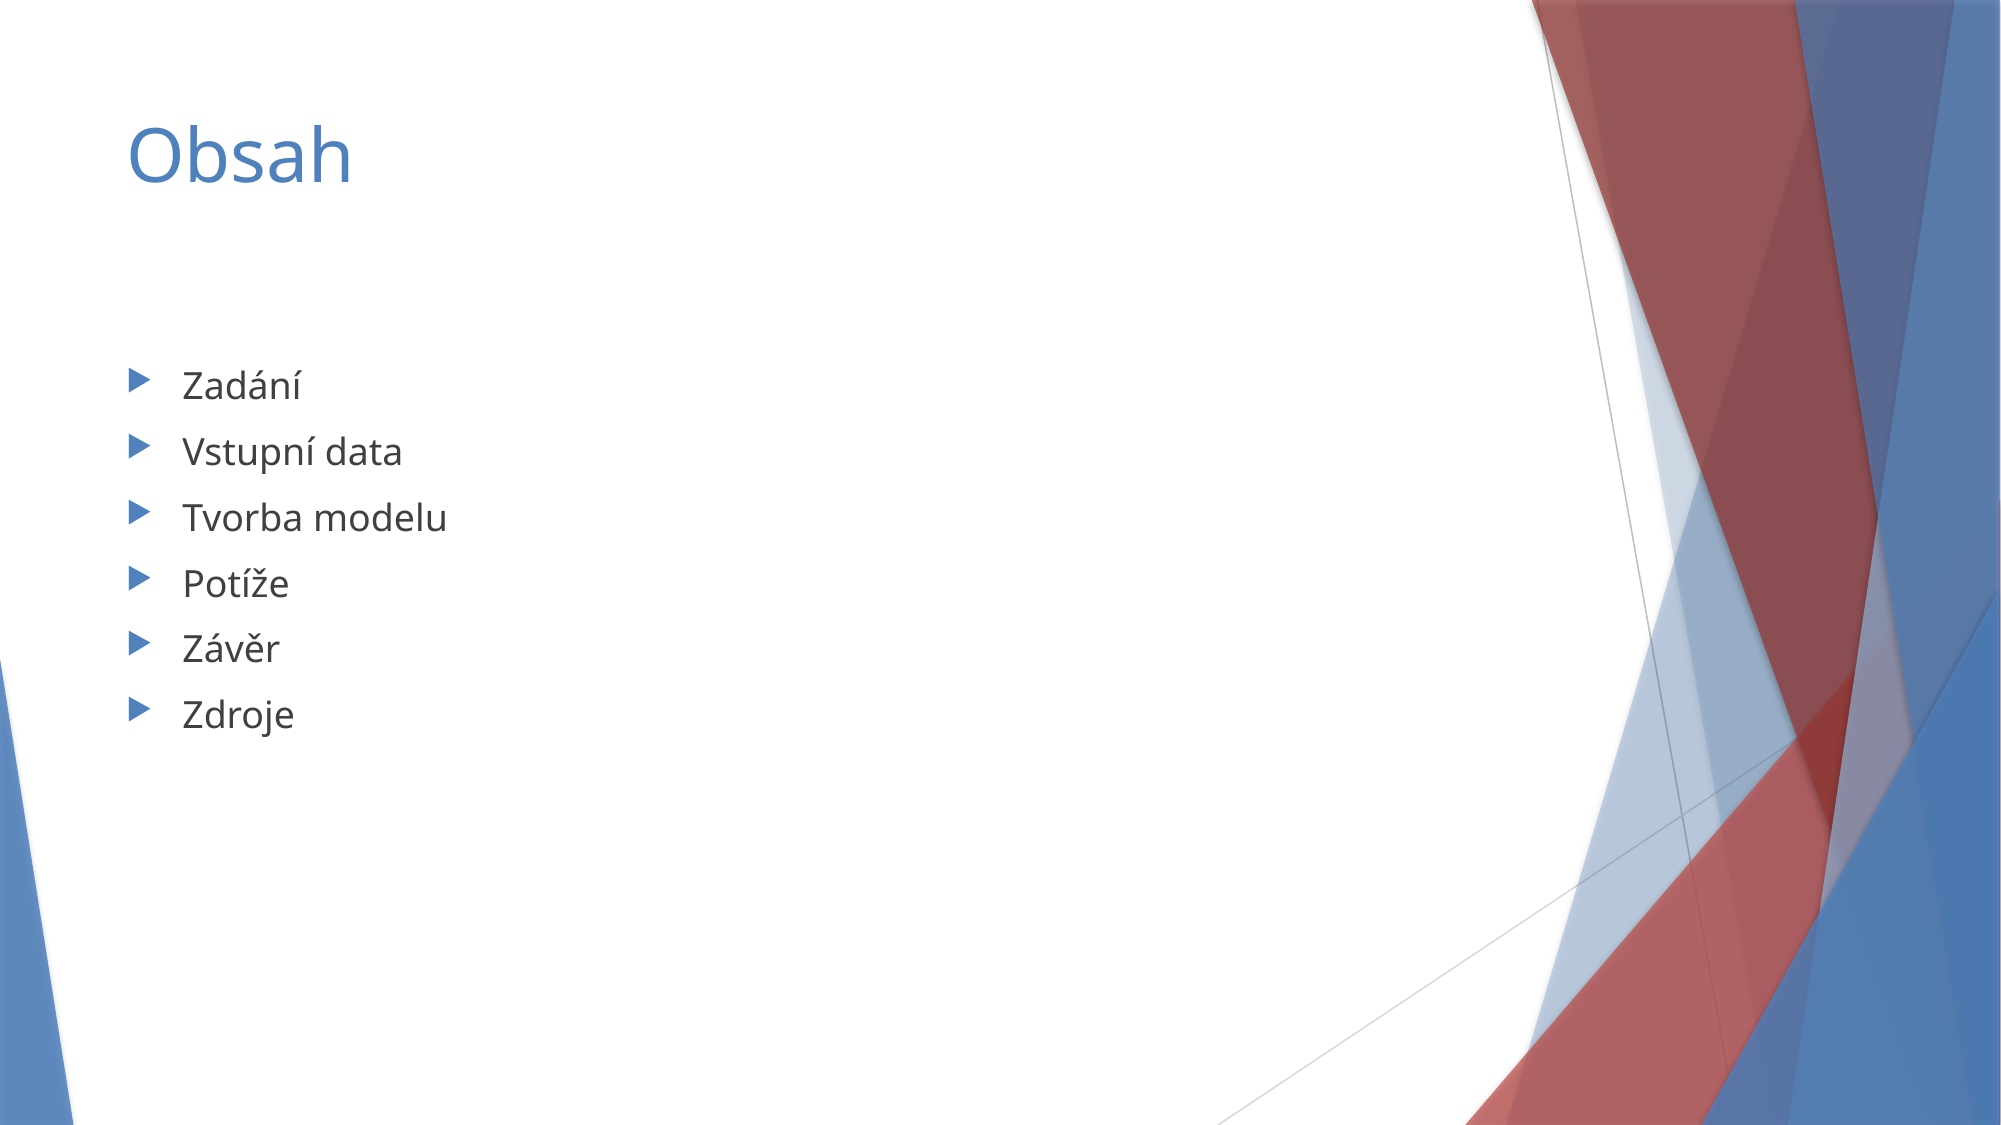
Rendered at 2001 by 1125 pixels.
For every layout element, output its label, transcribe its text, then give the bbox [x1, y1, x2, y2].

list Zadání Vstupní data Tvorba modelu Potíže Závěr Zdroje [111, 354, 1522, 992]
title Obsah [111, 99, 1522, 317]
